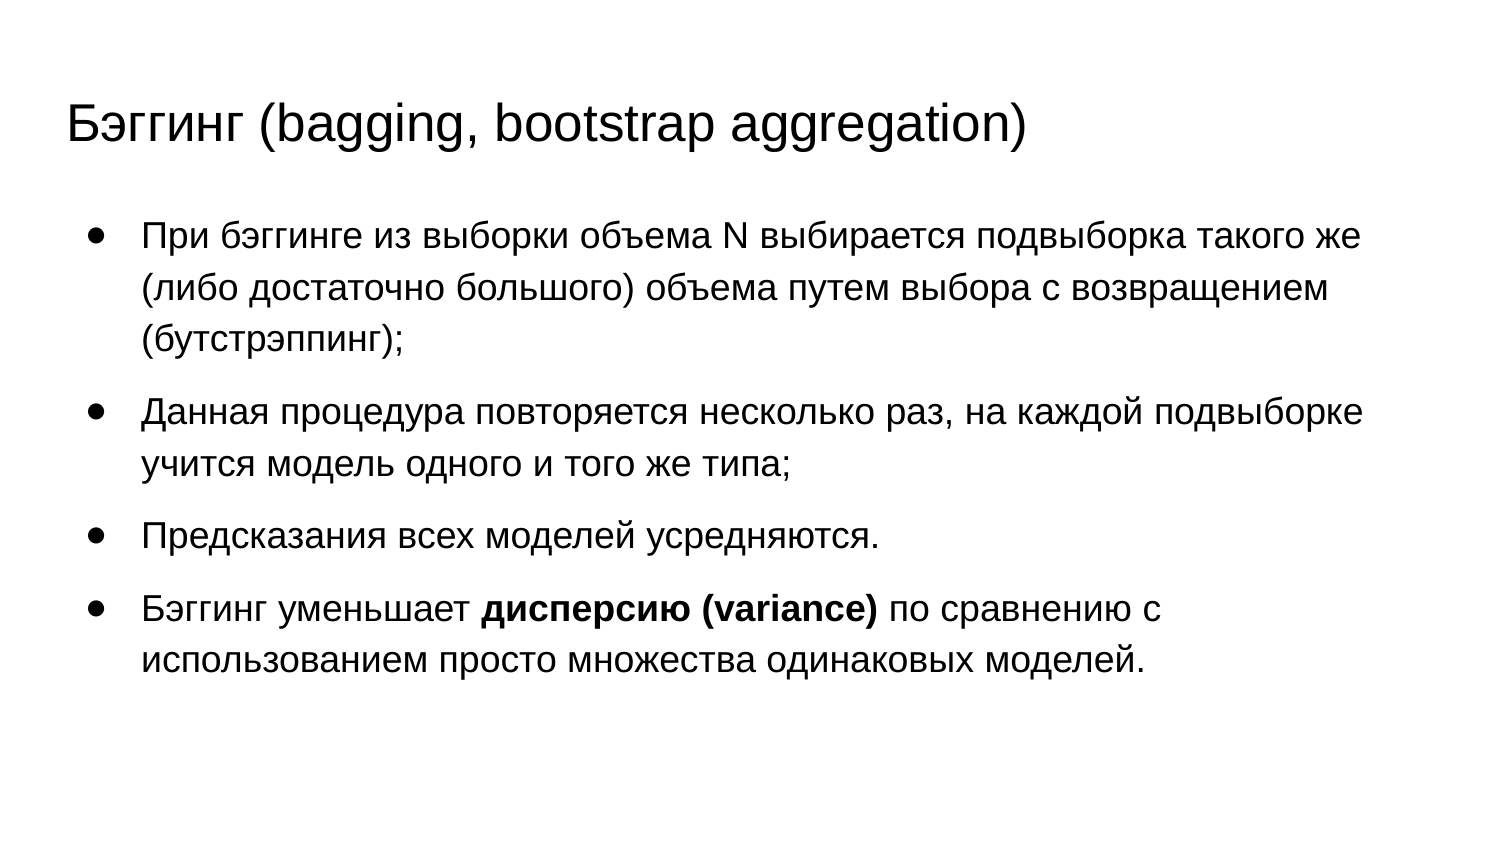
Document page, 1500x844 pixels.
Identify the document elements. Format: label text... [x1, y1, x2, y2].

title Бэггинг (bagging, bootstrap aggregation) [51, 72, 1449, 167]
list При бэггинге из выборки объема N выбирается подвыборка такого же (либо достаточно большого) объема путем выбора с возвращением (бутстрэппинг); Данная процедура повторяется несколько раз, на каждой подвыборке учится модель одного и того же типа; Предсказания всех моделей усредняются. Бэггинг уменьшает дисперсию (variance) по сравнению с использованием просто множества одинаковых моделей. [51, 189, 1449, 750]
